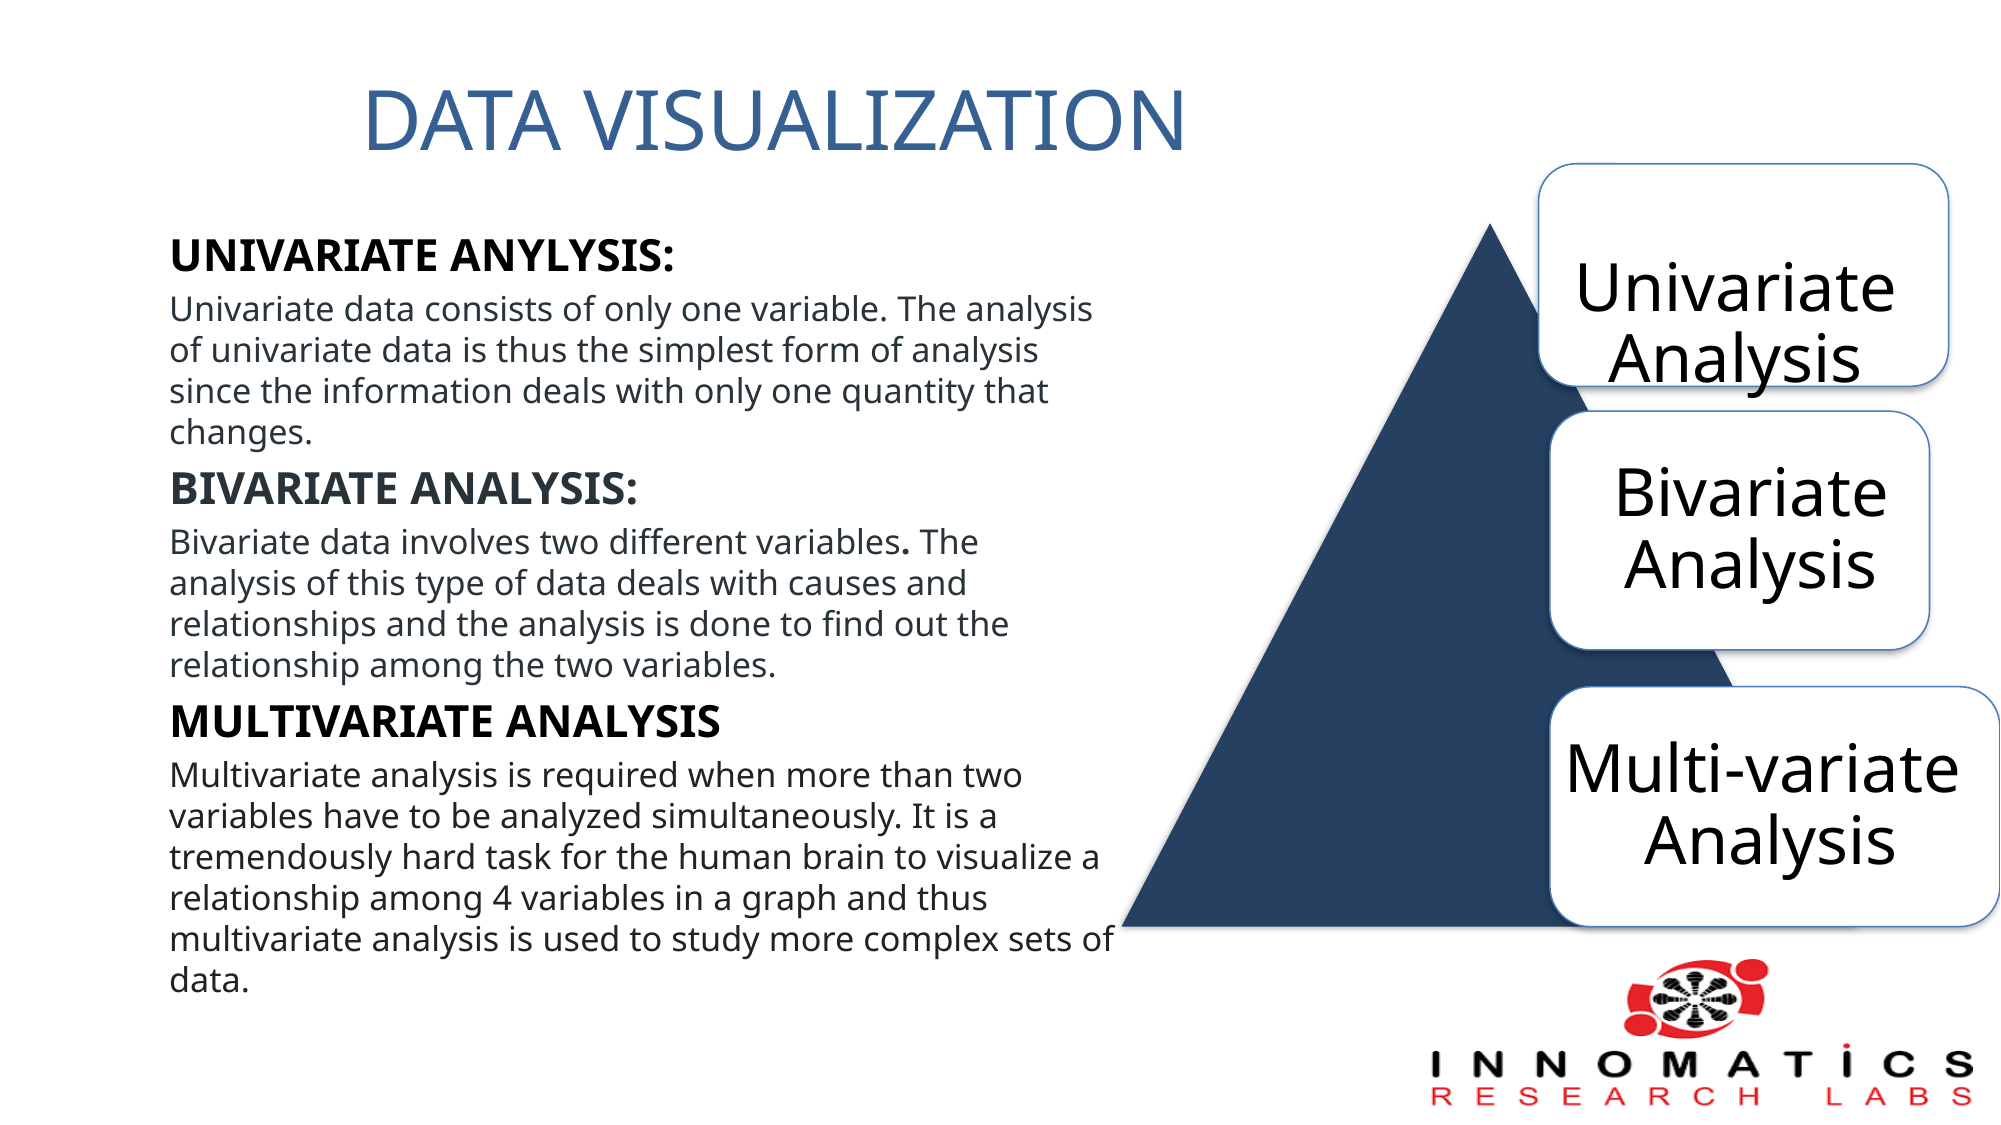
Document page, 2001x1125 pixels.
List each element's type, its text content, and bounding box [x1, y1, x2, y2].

title DATA VISUALIZATION [99, 45, 1430, 190]
list UNIVARIATE ANYLYSIS: Univariate data consists of only one variable. The analysis of univariate data is thus the simplest form of analysis since the information deals with only one quantity that changes. BIVARIATE ANALYSIS: Bivariate data involves two different variables. The analysis of this type of data deals with causes and relationships and the analysis is done to find out the relationship among the two variables. MULTIVARIATE ANALYSIS Multivariate analysis is required when more than two variables have to be analyzed simultaneously. It is a tremendously hard task for the human brain to visualize a relationship among 4 variables in a graph and thus multivariate analysis is used to study more complex sets of data. [137, 219, 1130, 1014]
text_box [1549, 410, 1949, 651]
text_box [1523, 163, 1949, 487]
picture [1429, 959, 1973, 1113]
text_box [1121, 223, 1732, 927]
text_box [1542, 686, 2000, 927]
